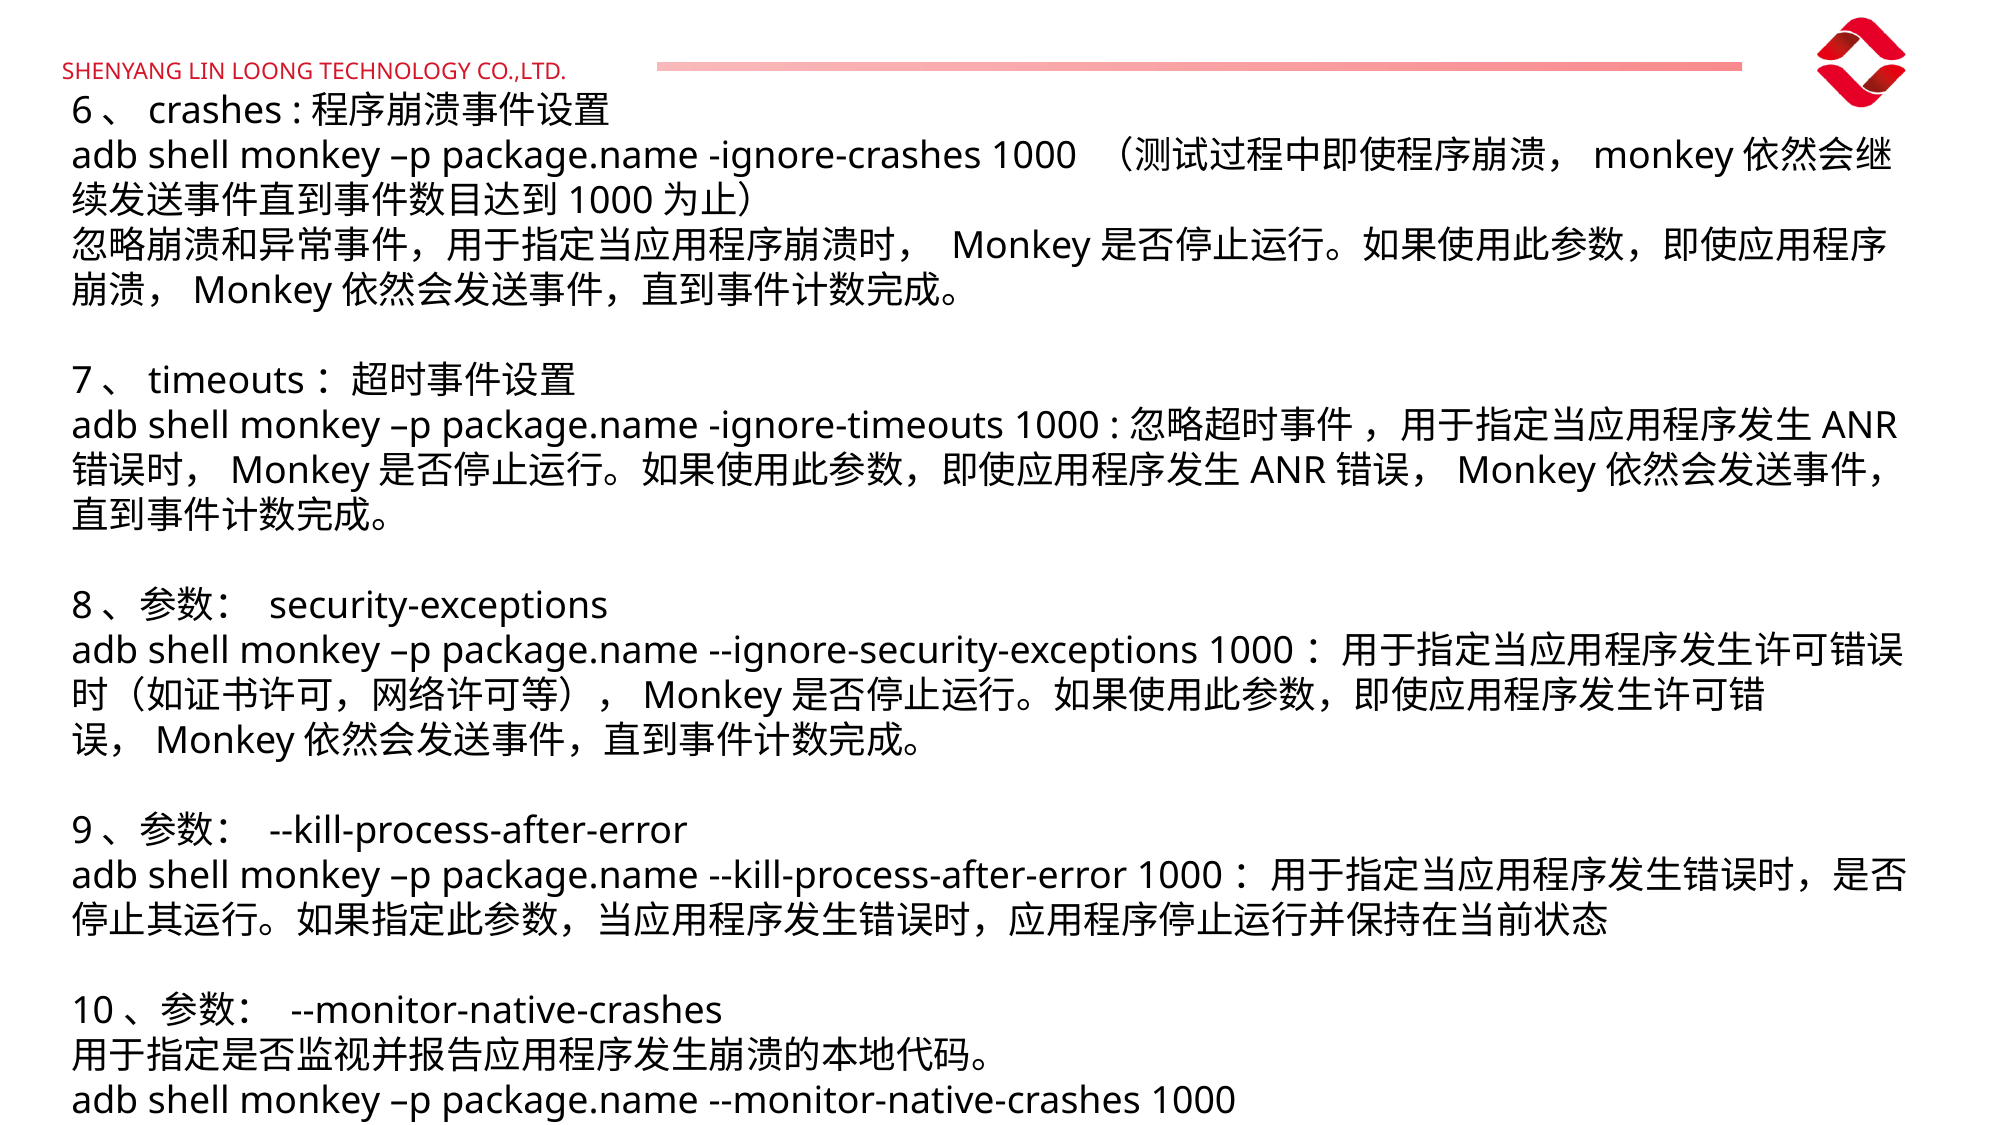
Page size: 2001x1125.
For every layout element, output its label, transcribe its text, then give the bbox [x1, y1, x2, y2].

text_box 6、crashes :程序崩溃事件设置 adb shell monkey –p package.name -ignore-crashes 1000 （测试过程中即使程序崩溃，monkey依然会继续发送事件直到事件数目达到1000为止） 忽略崩溃和异常事件，用于指定当应用程序崩溃时， Monkey是否停止运行。如果使用此参数，即使应用程序崩溃，Monkey依然会发送事件，直到事件计数完成。 7、timeouts：超时事件设置 adb shell monkey –p package.name -ignore-timeouts 1000 :忽略超时事件 ，用于指定当应用程序发生ANR错误时，Monkey是否停止运行。如果使用此参数，即使应用程序发生ANR错误，Monkey依然会发送事件，直到事件计数完成。 8、参数： security-exceptions adb shell monkey –p package.name --ignore-security-exceptions 1000：用于指定当应用程序发生许可错误时（如证书许可，网络许可等），Monkey是否停止运行。如果使用此参数，即使应用程序发生许可错误，Monkey依然会发送事件，直到事件计数完成。 9、参数： --kill-process-after-error adb shell monkey –p package.name --kill-process-after-error 1000：用于指定当应用程序发生错误时，是否停止其运行。如果指定此参数，当应用程序发生错误时，应用程序停止运行并保持在当前状态 10、参数： --monitor-native-crashes 用于指定是否监视并报告应用程序发生崩溃的本地代码。 adb shell monkey –p package.name --monitor-native-crashes 1000 [56, 78, 1925, 1125]
picture [1809, 9, 1916, 78]
